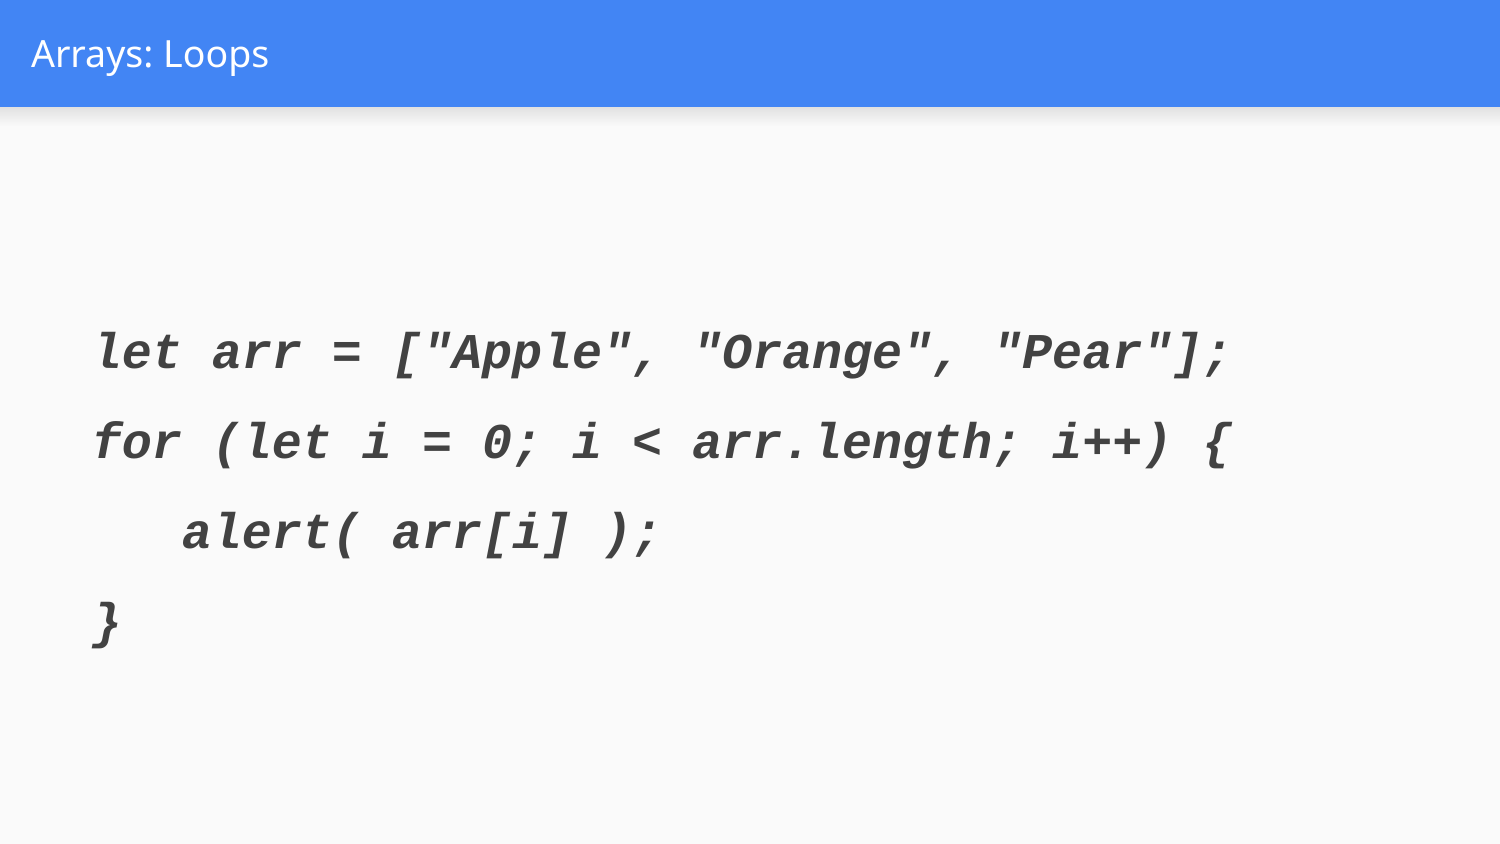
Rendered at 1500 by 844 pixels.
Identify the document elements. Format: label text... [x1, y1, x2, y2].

text_box let arr = ["Apple", "Orange", "Pear"]; for (let i = 0; i < arr.length; i++) { alert( arr[i] ); } [76, 221, 1464, 715]
title Arrays: Loops [16, 2, 1464, 102]
